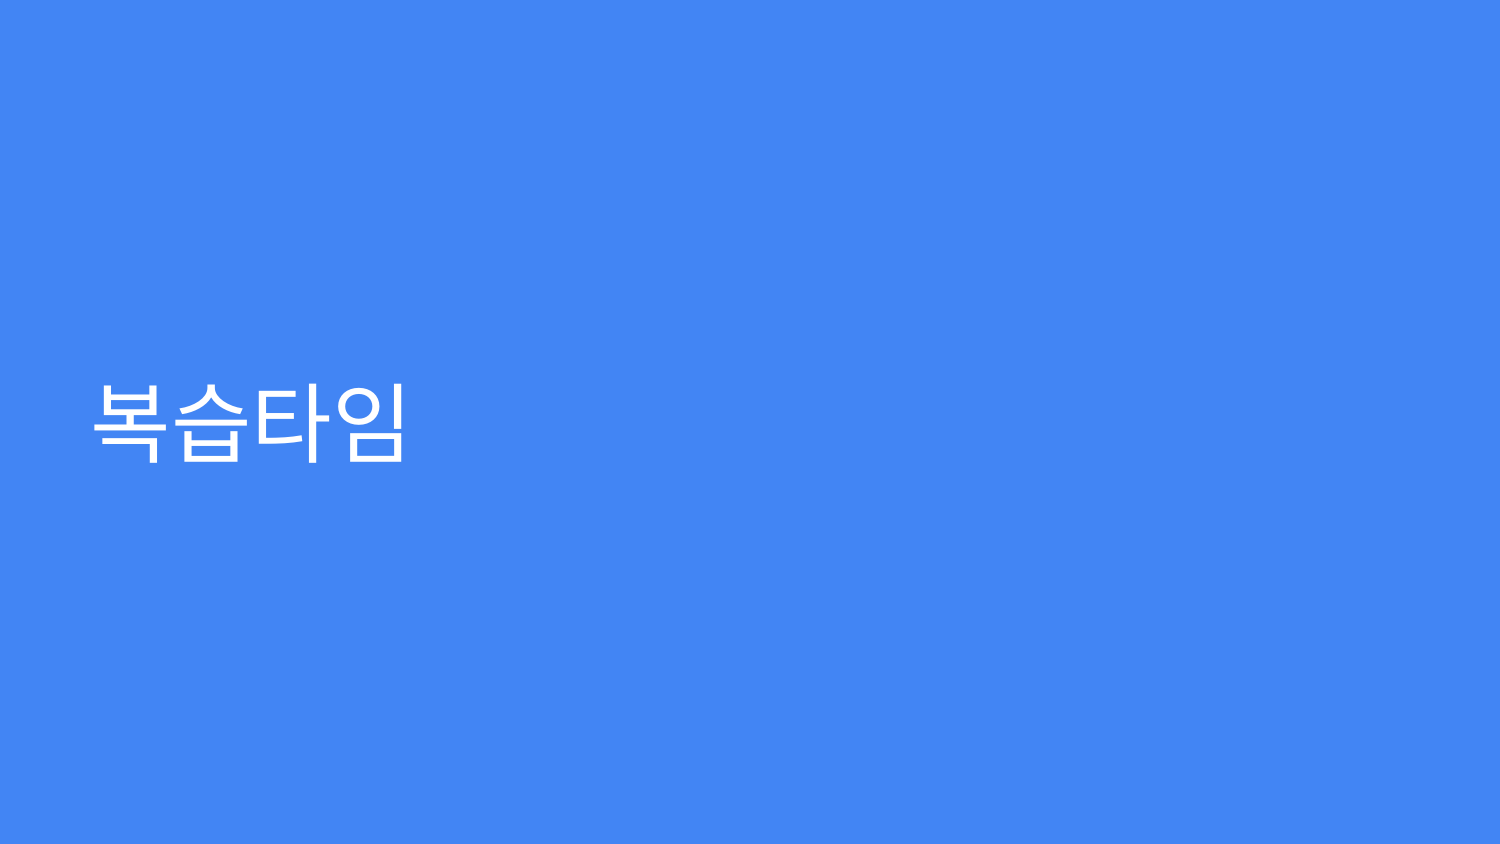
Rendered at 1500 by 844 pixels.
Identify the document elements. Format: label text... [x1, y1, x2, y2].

title 복습타임 [75, 338, 1425, 505]
